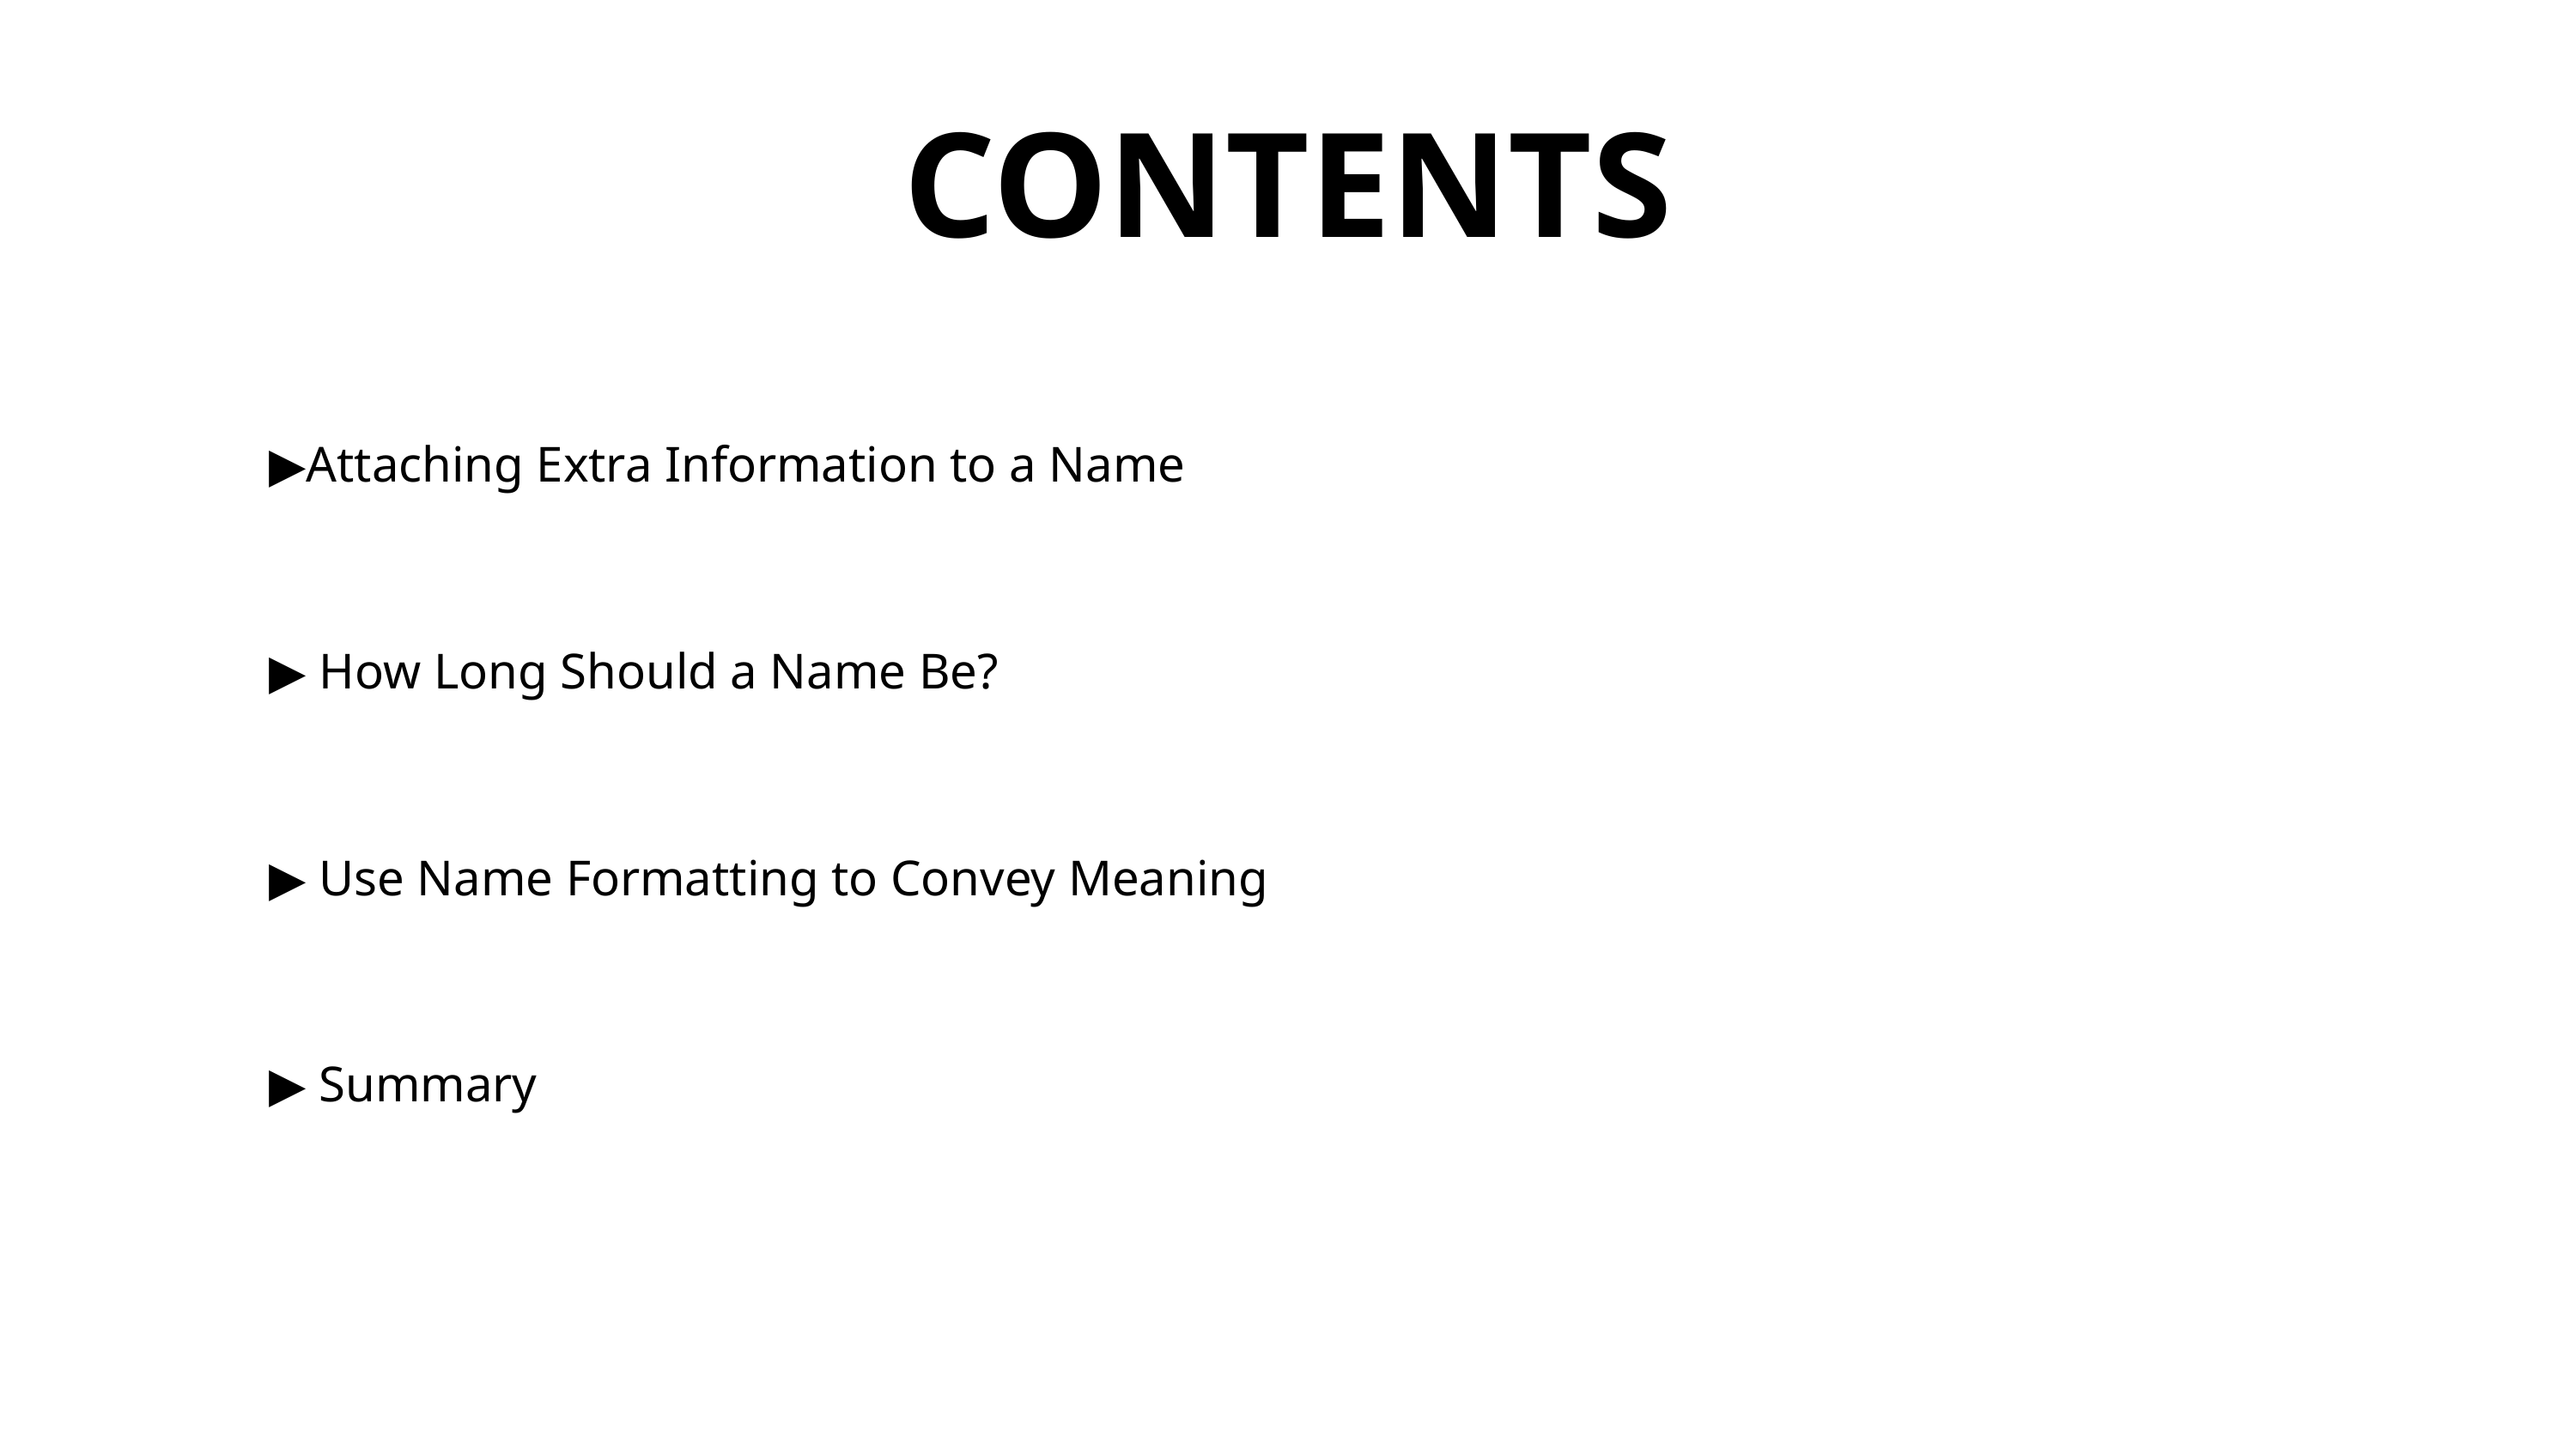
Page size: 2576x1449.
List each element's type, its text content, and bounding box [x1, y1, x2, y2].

text_box ▶ Use Name Formatting to Convey Meaning [256, 840, 2282, 912]
text_box ▶Attaching Extra Information to a Name [256, 427, 2282, 499]
text_box ▶ How Long Should a Name Be? [256, 634, 2282, 706]
text_box ▶ Summary [256, 1047, 2282, 1119]
text_box CONTENTS [884, 82, 1692, 276]
